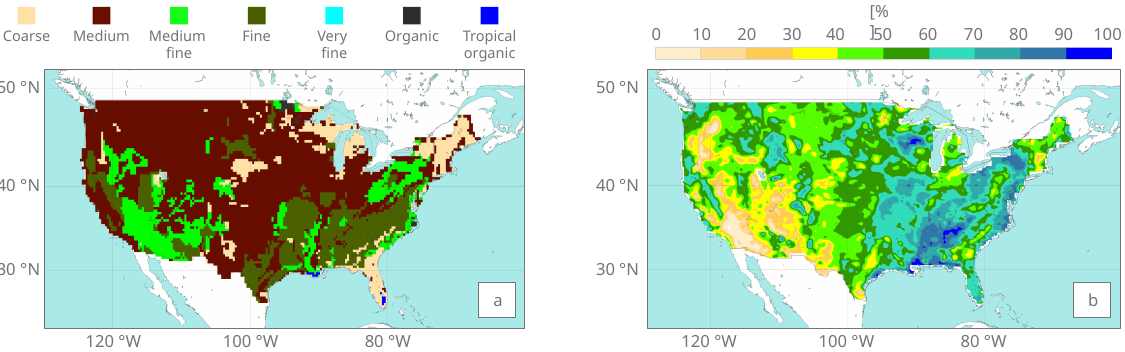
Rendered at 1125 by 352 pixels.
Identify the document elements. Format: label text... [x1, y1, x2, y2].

picture [43, 68, 525, 329]
text_box Coarse [0, 19, 54, 52]
text_box 80 °W [343, 329, 432, 352]
text_box 100 °W [802, 329, 891, 352]
text_box [324, 5, 345, 26]
picture [652, 45, 1115, 62]
text_box Medium fine [132, 19, 226, 68]
text_box 20 [731, 16, 763, 45]
text_box 30 °N [565, 251, 646, 287]
text_box 10 [672, 16, 731, 45]
text_box Very fine [287, 19, 382, 68]
text_box 50 °N [565, 69, 646, 104]
text_box 120 °W [665, 329, 754, 352]
text_box [479, 5, 500, 26]
text_box Medium [54, 19, 132, 52]
text_box 100 [1093, 16, 1125, 52]
text_box [169, 5, 189, 26]
text_box Organic [365, 19, 442, 52]
text_box 40 [822, 16, 853, 45]
text_box 100 °W [206, 329, 295, 352]
text_box 60 [912, 16, 944, 45]
text_box [%] [854, 0, 910, 16]
text_box 80 [1003, 16, 1034, 45]
text_box [401, 5, 422, 26]
text_box 120 °W [69, 329, 158, 352]
text_box Fine [209, 19, 287, 52]
text_box [246, 5, 267, 26]
text_box [91, 5, 112, 26]
text_box 90 [1034, 16, 1093, 45]
text_box 50 [853, 16, 912, 45]
picture [646, 68, 1121, 329]
text_box 70 [944, 16, 1003, 45]
text_box 30 °N [0, 251, 43, 287]
text_box Tropical organic [442, 19, 537, 69]
text_box 40 °N [565, 167, 646, 203]
text_box 40 °N [0, 167, 43, 203]
text_box 50 °N [0, 69, 43, 104]
text_box 80 °W [939, 329, 1028, 352]
text_box [16, 5, 37, 26]
text_box 0 [627, 16, 672, 52]
text_box 30 [763, 16, 822, 45]
